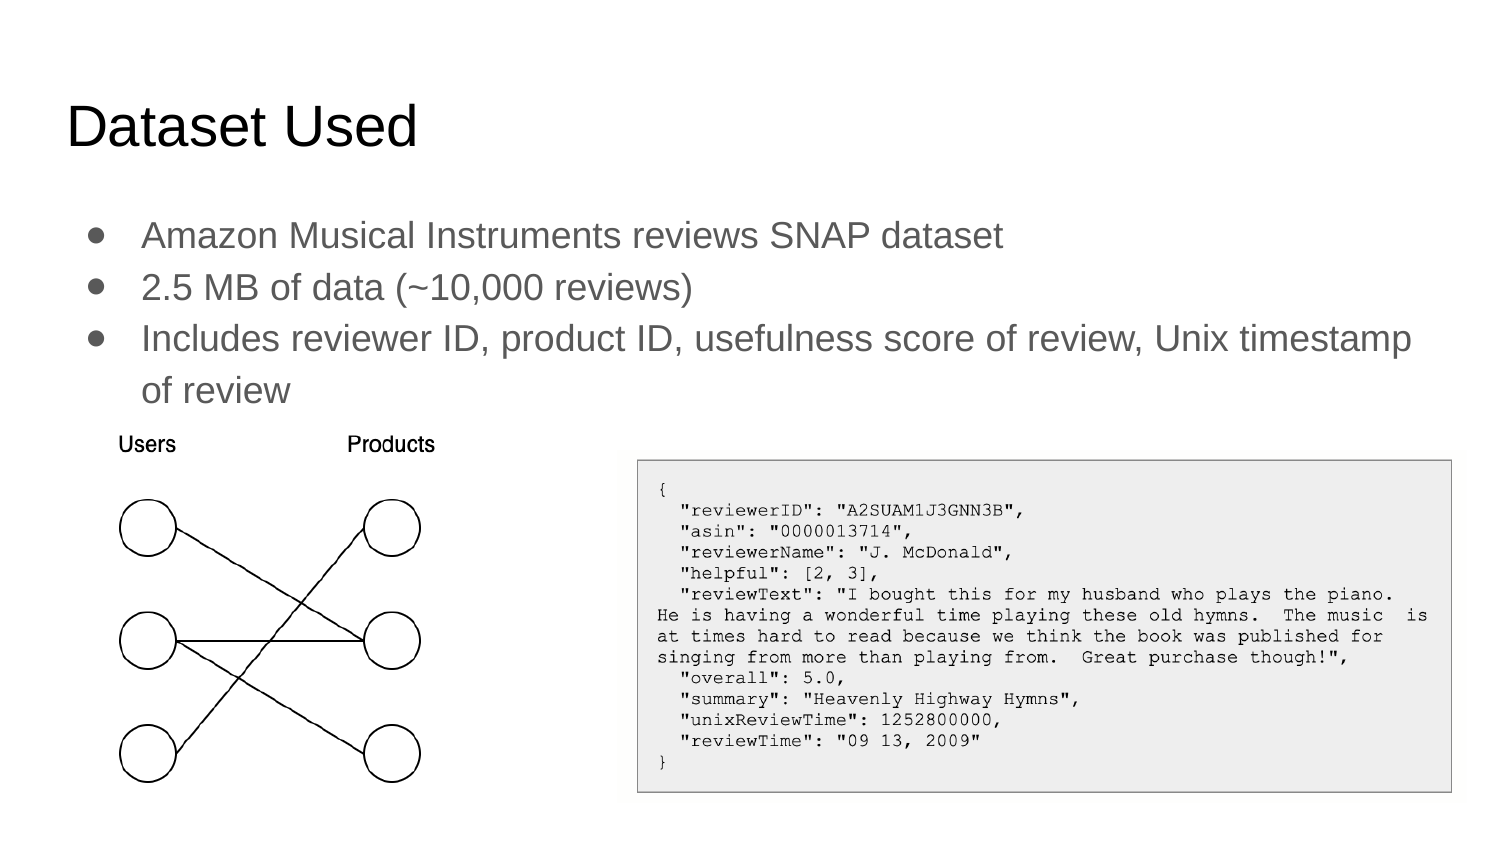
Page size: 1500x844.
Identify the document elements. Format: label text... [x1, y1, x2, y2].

title Dataset Used [51, 72, 1449, 167]
list Amazon Musical Instruments reviews SNAP dataset 2.5 MB of data (~10,000 reviews) Includes reviewer ID, product ID, usefulness score of review, Unix timestamp of review [51, 189, 1449, 750]
picture [617, 450, 1467, 804]
picture [106, 421, 446, 804]
